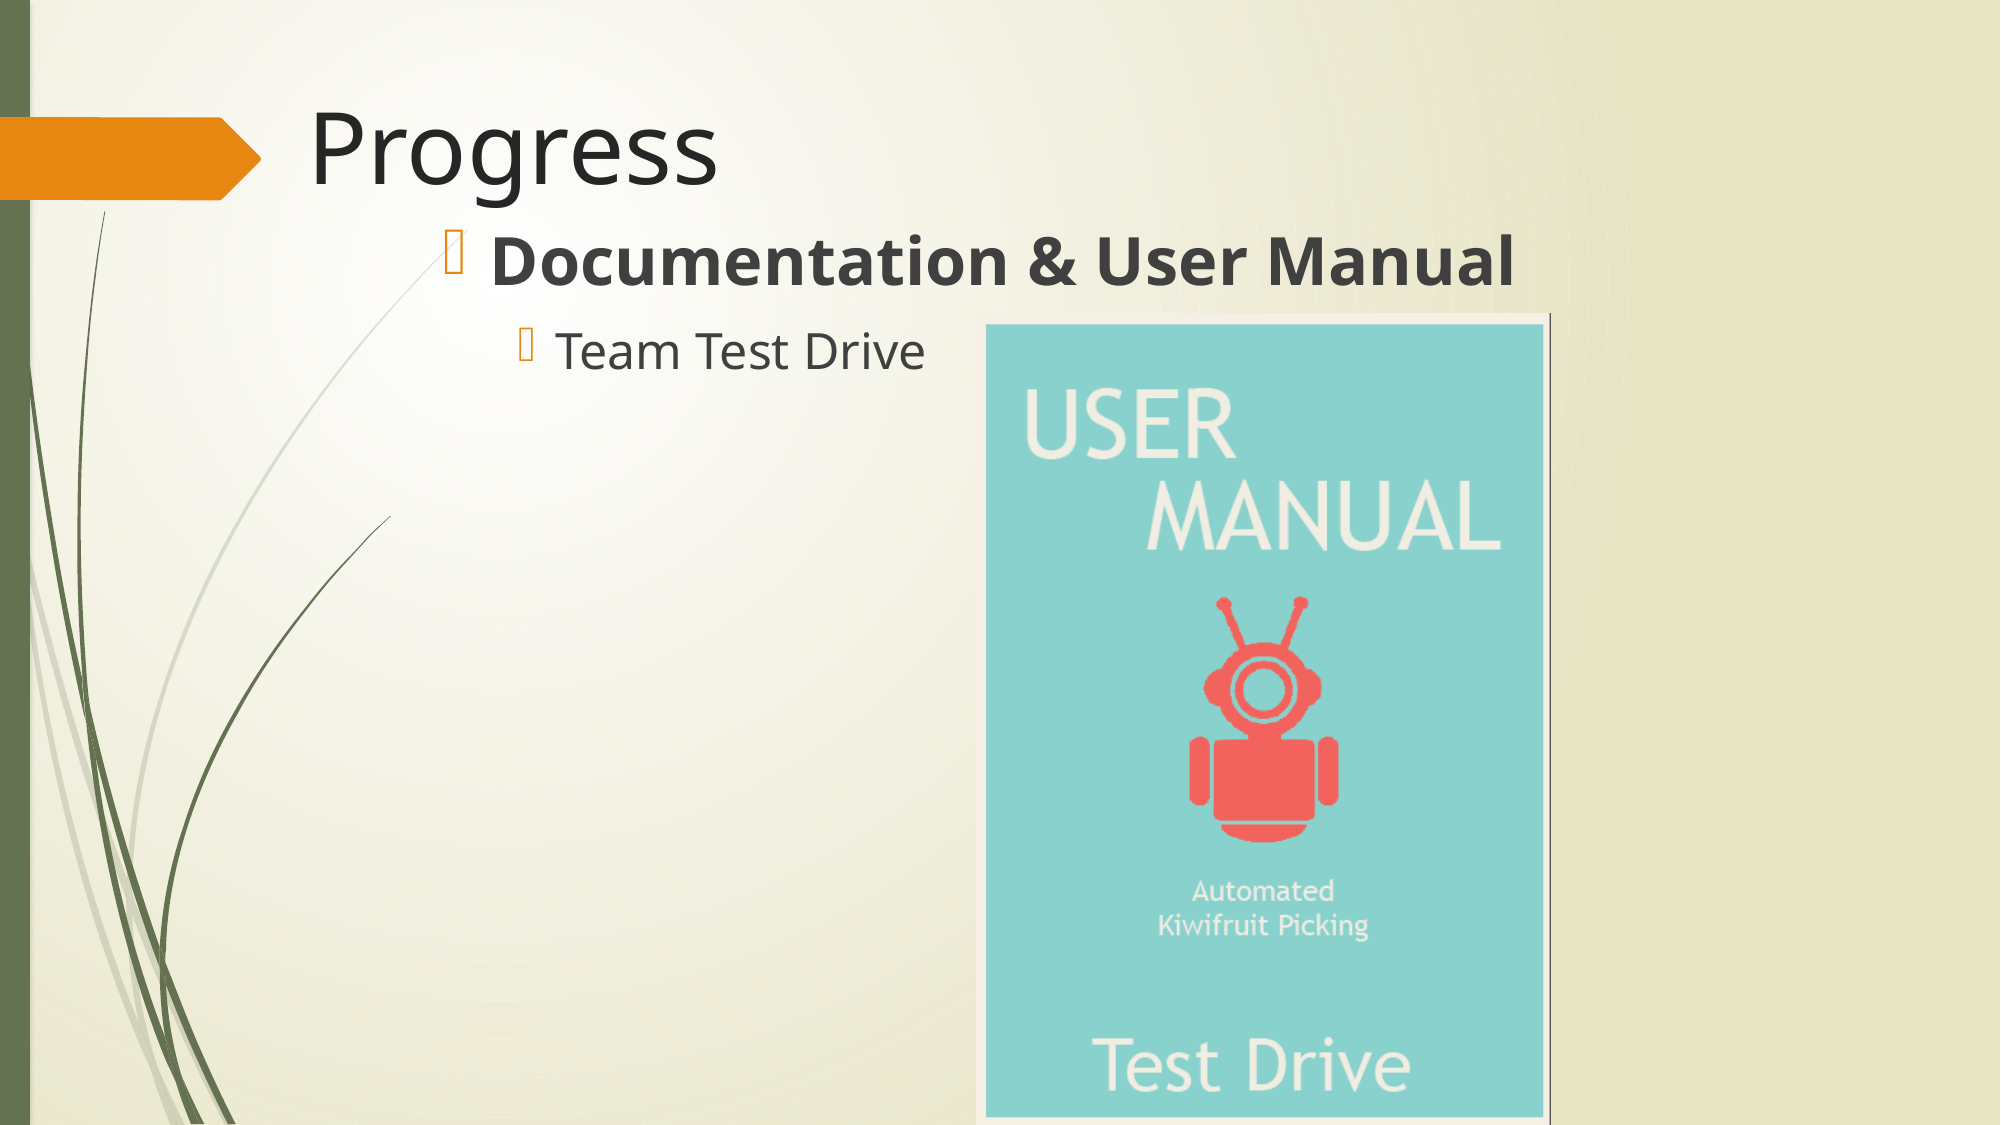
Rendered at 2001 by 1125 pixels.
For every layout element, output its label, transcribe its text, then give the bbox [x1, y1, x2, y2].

picture [975, 313, 1551, 1125]
title Progress [292, 77, 1755, 288]
list Documentation & User Manual Team Test Drive [352, 210, 1816, 417]
